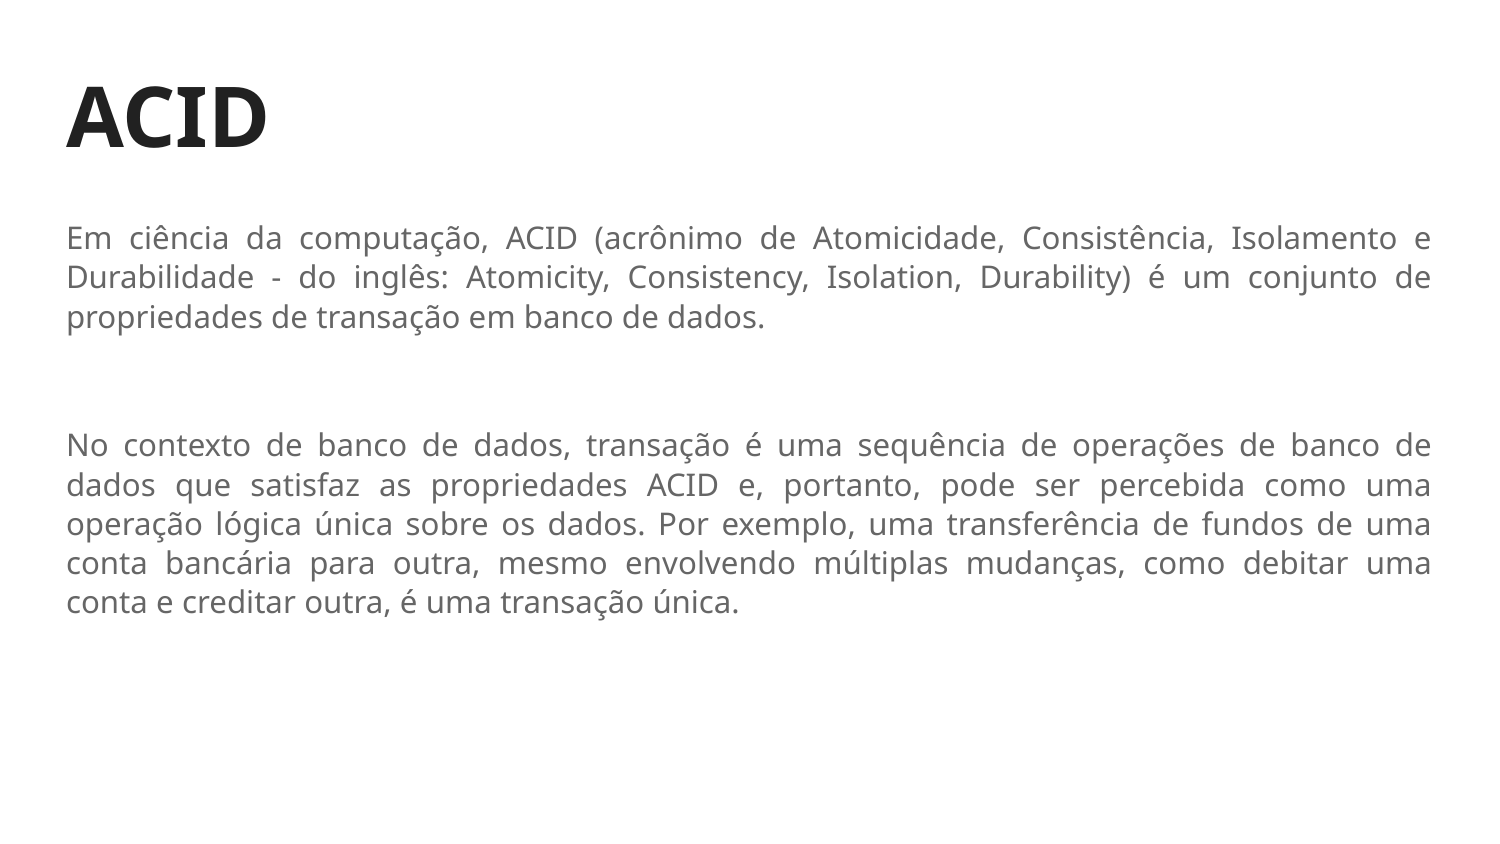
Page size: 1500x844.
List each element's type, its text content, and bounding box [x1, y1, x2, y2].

list Em ciência da computação, ACID (acrônimo de Atomicidade, Consistência, Isolamento e Durabilidade - do inglês: Atomicity, Consistency, Isolation, Durability) é um conjunto de propriedades de transação em banco de dados. No contexto de banco de dados, transação é uma sequência de operações de banco de dados que satisfaz as propriedades ACID e, portanto, pode ser percebida como uma operação lógica única sobre os dados. Por exemplo, uma transferência de fundos de uma conta bancária para outra, mesmo envolvendo múltiplas mudanças, como debitar uma conta e creditar outra, é uma transação única. [51, 201, 1449, 750]
title ACID [51, 48, 1449, 180]
